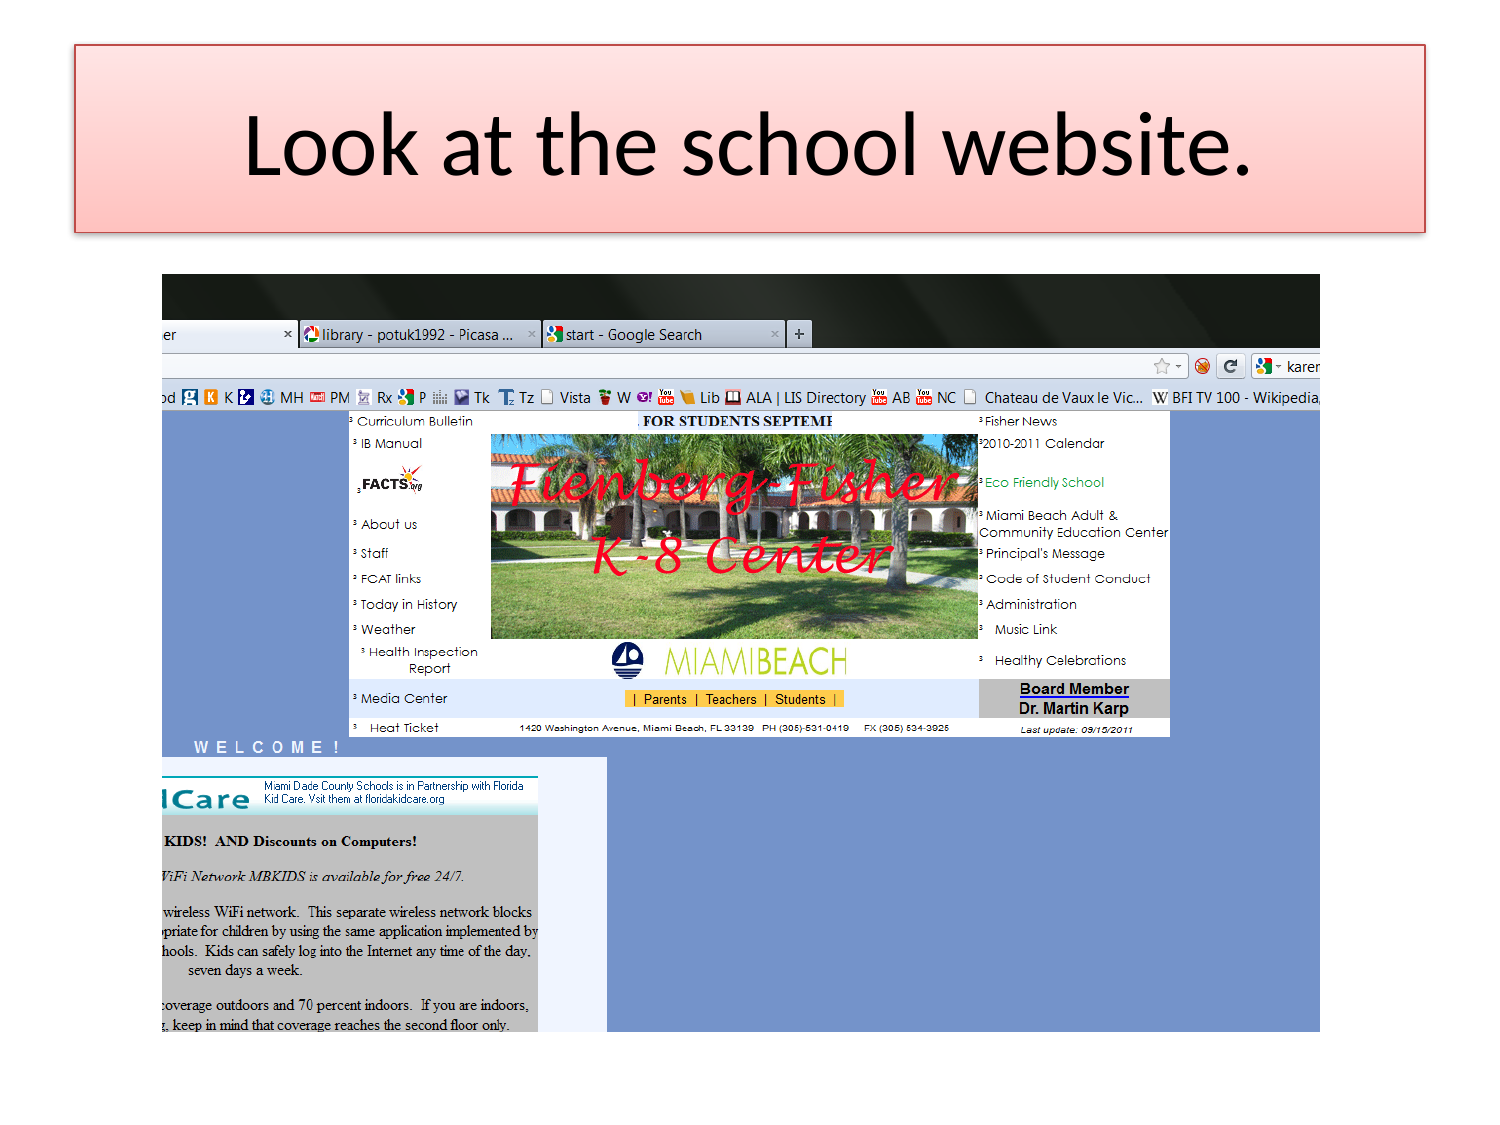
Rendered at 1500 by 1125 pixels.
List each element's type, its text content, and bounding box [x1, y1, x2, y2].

picture [162, 274, 1320, 1033]
title Look at the school website. [74, 44, 1426, 233]
